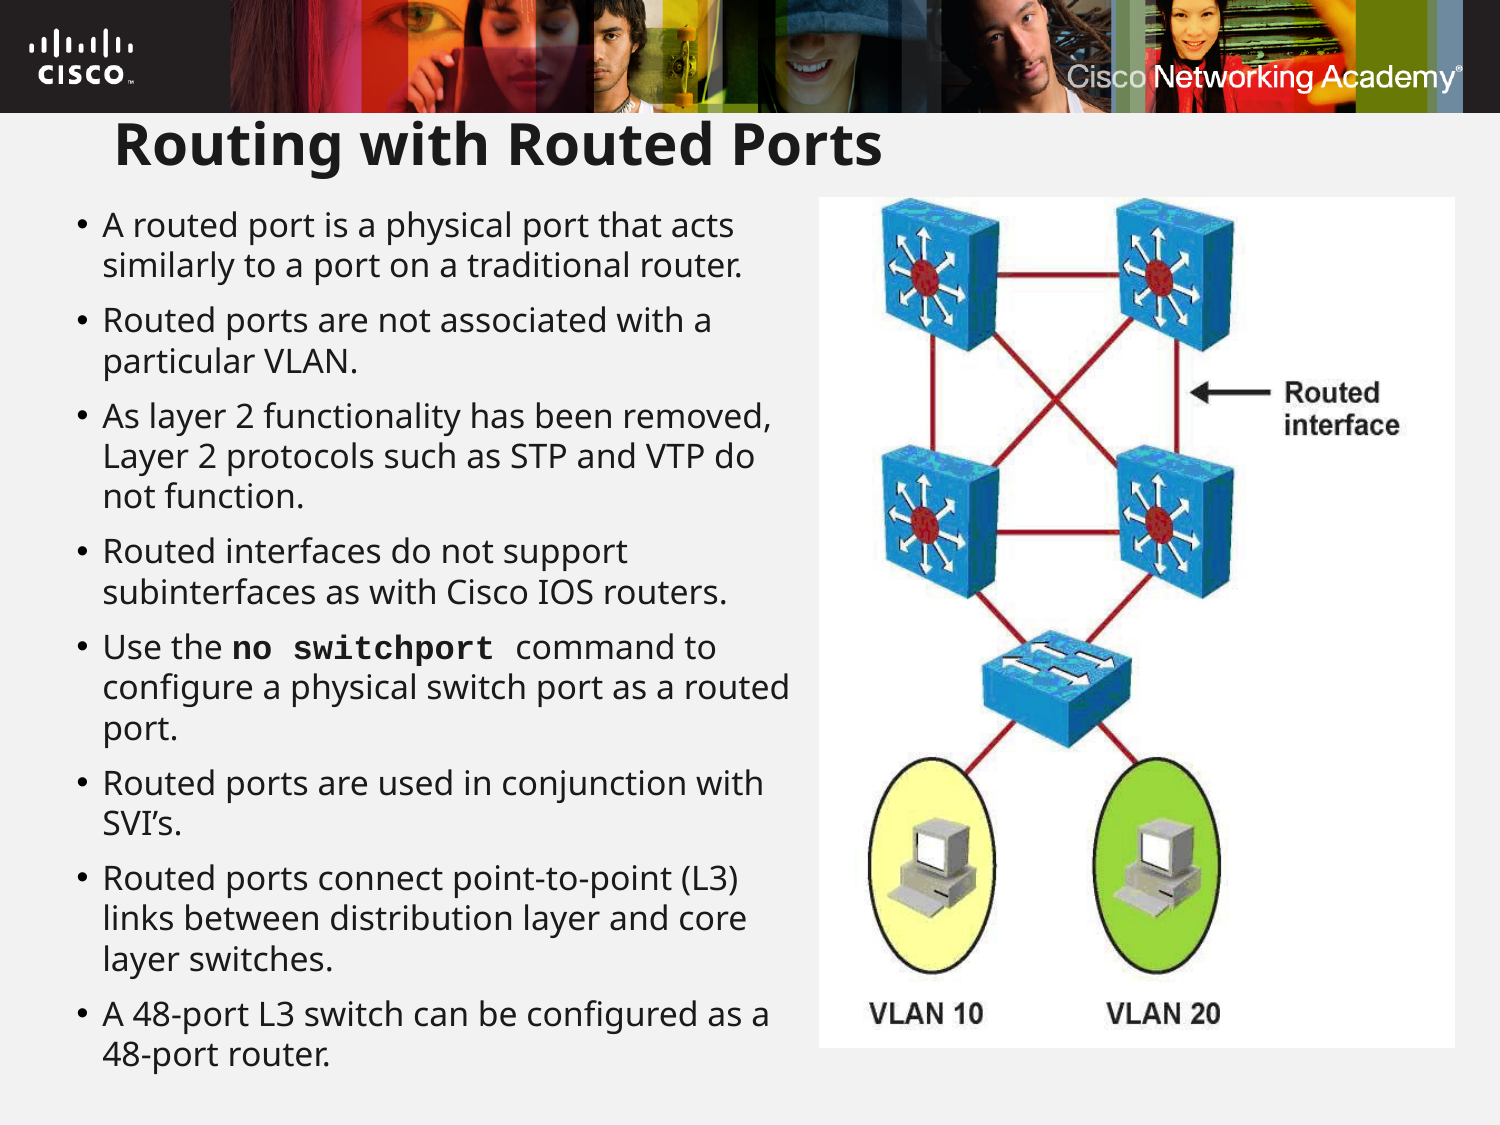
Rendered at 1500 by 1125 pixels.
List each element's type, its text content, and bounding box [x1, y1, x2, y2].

list A routed port is a physical port that acts similarly to a port on a traditional router. Routed ports are not associated with a particular VLAN. As layer 2 functionality has been removed, Layer 2 protocols such as STP and VTP do not function. Routed interfaces do not support subinterfaces as with Cisco IOS routers. Use the no switchport command to configure a physical switch port as a routed port. Routed ports are used in conjunction with SVI’s. Routed ports connect point-to-point (L3) links between distribution layer and core layer switches. A 48-port L3 switch can be configured as a 48-port router. [70, 197, 806, 1091]
picture [0, 0, 107, 113]
picture [1444, 0, 1500, 113]
title Routing with Routed Ports [107, 0, 1444, 185]
picture [819, 197, 1455, 1049]
